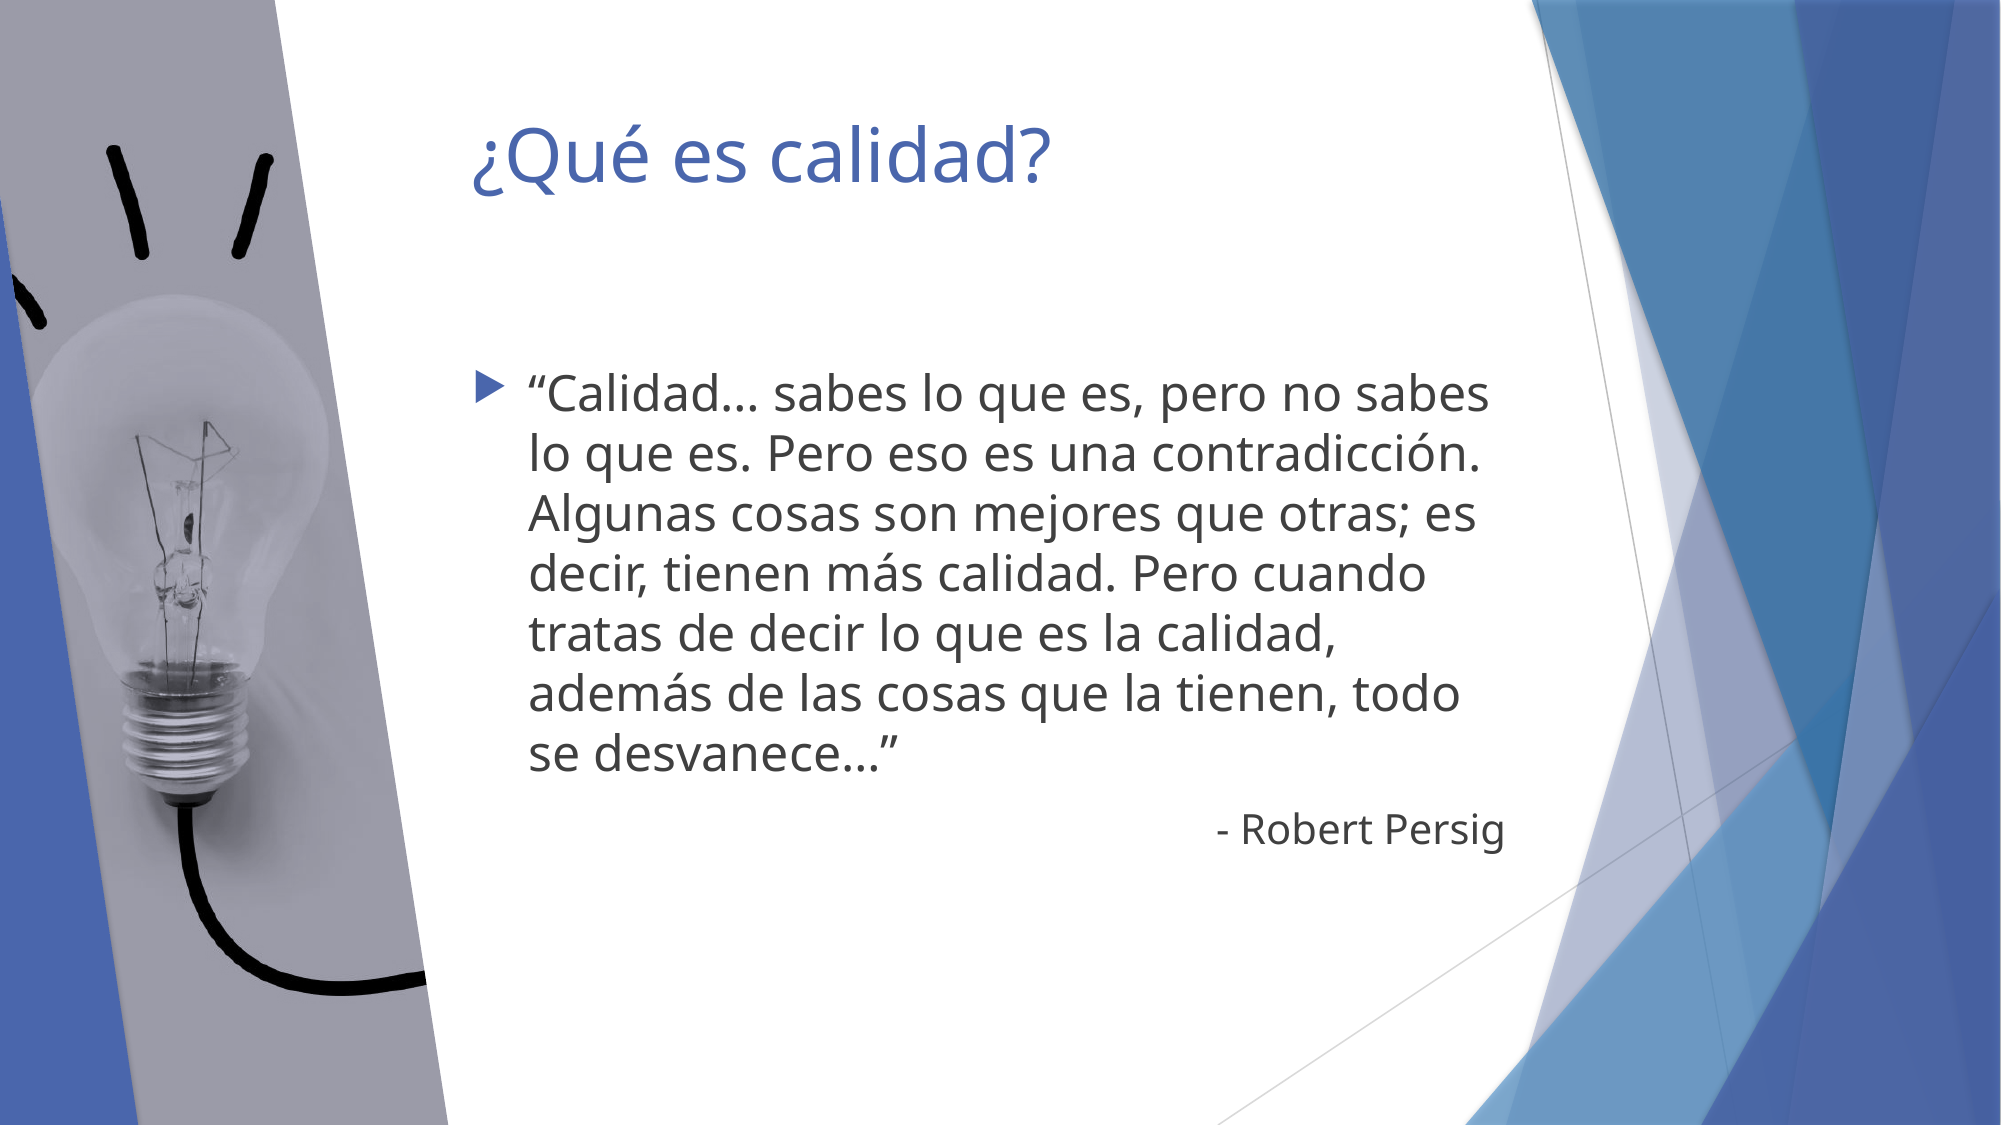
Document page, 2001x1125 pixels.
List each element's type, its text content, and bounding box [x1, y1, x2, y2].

list “Calidad… sabes lo que es, pero no sabes lo que es. Pero eso es una contradicción. Algunas cosas son mejores que otras; es decir, tienen más calidad. Pero cuando tratas de decir lo que es la calidad, además de las cosas que la tienen, todo se desvanece…” - Robert Persig [457, 354, 1522, 992]
picture [0, 0, 449, 1125]
title ¿Qué es calidad? [457, 99, 1522, 317]
